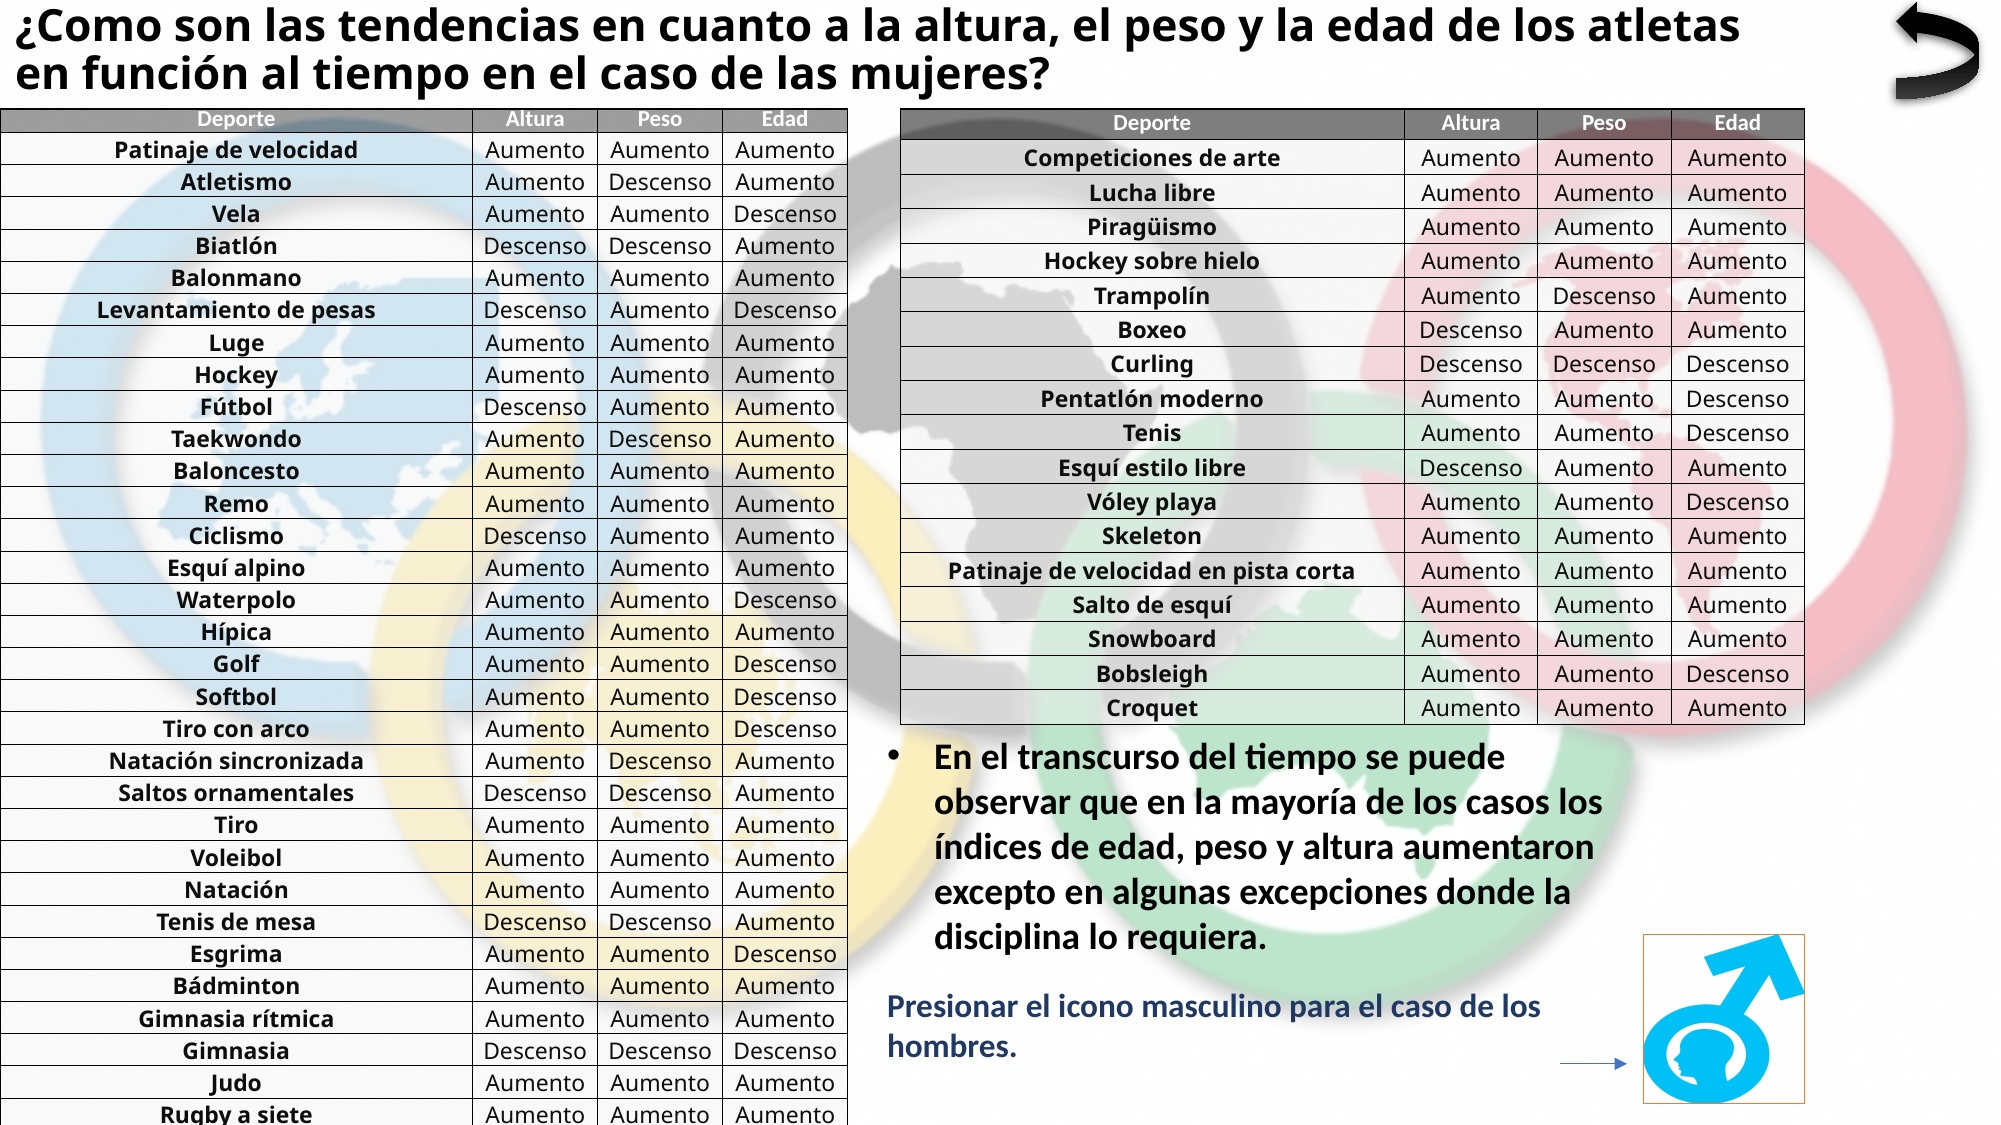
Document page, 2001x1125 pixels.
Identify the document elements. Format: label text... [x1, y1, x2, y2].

table_cell Gimnasia rítmica [1, 1002, 472, 1033]
table_cell Descenso [598, 423, 722, 454]
table_cell Esquí alpino [1, 552, 472, 583]
table_cell Descenso [473, 391, 597, 422]
table_cell Aumento [723, 519, 847, 551]
table_cell Descenso [723, 294, 847, 325]
table_cell Aumento [723, 552, 847, 583]
table_cell Aumento [723, 262, 847, 293]
table_cell Aumento [723, 906, 847, 937]
table_cell Vela [1, 197, 472, 229]
table_cell Aumento [473, 745, 597, 776]
table_cell Balonmano [1, 262, 472, 293]
table_cell Curling [901, 347, 1404, 380]
table_cell Aumento [1405, 381, 1537, 414]
table_cell Aumento [598, 873, 722, 905]
table_cell Aumento [598, 487, 722, 518]
table_cell Aumento [723, 455, 847, 486]
table_cell Aumento [598, 970, 722, 1001]
table_cell Aumento [723, 326, 847, 357]
table_cell Aumento [1405, 278, 1537, 311]
table_cell Saltos ornamentales [1, 777, 472, 808]
table_cell Fútbol [1, 391, 472, 422]
table_cell Descenso [1405, 312, 1537, 346]
table_cell Aumento [473, 809, 597, 840]
table_header Peso [598, 110, 722, 132]
table_cell Hockey [1, 358, 472, 390]
table_cell Aumento [473, 165, 597, 196]
table_cell Snowboard [901, 622, 1404, 655]
table_cell Lucha libre [901, 175, 1404, 208]
table_cell Descenso [1538, 278, 1671, 311]
table_cell Aumento [473, 1002, 597, 1033]
table_cell Aumento [723, 1002, 847, 1033]
table_cell Aumento [1538, 175, 1671, 208]
table_cell Descenso [1538, 347, 1671, 380]
table_cell Aumento [1538, 519, 1671, 552]
table_cell Skeleton [901, 519, 1404, 552]
table_cell Aumento [473, 712, 597, 744]
table_cell Aumento [723, 230, 847, 261]
table_cell Competiciones de arte [901, 140, 1404, 174]
table_cell Aumento [723, 165, 847, 196]
table_cell Aumento [723, 809, 847, 840]
table_cell Aumento [598, 1002, 722, 1033]
table_cell Descenso [723, 712, 847, 744]
table_cell Aumento [1405, 244, 1537, 277]
table_cell Aumento [1538, 656, 1671, 689]
table_cell Aumento [598, 938, 722, 969]
table_cell Pentatlón moderno [901, 381, 1404, 414]
table_cell Aumento [1405, 484, 1537, 518]
table_cell Piragüismo [901, 209, 1404, 243]
table_cell Descenso [598, 165, 722, 196]
table_cell Natación sincronizada [1, 745, 472, 776]
table_cell Aumento [598, 455, 722, 486]
table_cell Descenso [598, 230, 722, 261]
table_cell Aumento [723, 777, 847, 808]
table_cell Descenso [598, 1034, 722, 1065]
table_cell Boxeo [901, 312, 1404, 346]
table_cell Descenso [473, 230, 597, 261]
table_cell Natación [1, 873, 472, 905]
table_cell Aumento [598, 1066, 722, 1098]
table_cell Luge [1, 326, 472, 357]
table_cell Judo [1, 1066, 472, 1098]
table_cell Descenso [1672, 656, 1804, 689]
table_cell Aumento [723, 616, 847, 647]
table_cell Aumento [1405, 175, 1537, 208]
table_cell Descenso [473, 294, 597, 325]
table_cell Aumento [598, 391, 722, 422]
table_cell Vóley playa [901, 484, 1404, 518]
table_cell Descenso [723, 197, 847, 229]
table_cell Aumento [723, 133, 847, 164]
table_cell Aumento [1672, 278, 1804, 311]
text_box [1896, 1, 1980, 100]
table_cell Golf [1, 648, 472, 679]
table_cell Descenso [1405, 450, 1537, 483]
text_box En el transcurso del tiempo se puede observar que en la mayoría de los casos los índices de edad, peso y altura aumentaron excepto en algunas excepciones donde la disciplina lo requiera. Presionar el icono masculino para el caso de los hombres. [872, 724, 1646, 1072]
table_cell Descenso [598, 745, 722, 776]
table_cell Aumento [473, 616, 597, 647]
table_cell Descenso [723, 938, 847, 969]
table_cell Aumento [1672, 450, 1804, 483]
table_cell Aumento [473, 938, 597, 969]
table_cell Aumento [1672, 690, 1804, 724]
table_cell Aumento [723, 873, 847, 905]
table_cell Aumento [598, 616, 722, 647]
table_cell Aumento [1405, 622, 1537, 655]
table_cell Hípica [1, 616, 472, 647]
table_cell Aumento [1538, 622, 1671, 655]
table_cell Aumento [598, 841, 722, 872]
table_cell Aumento [598, 552, 722, 583]
table_cell Baloncesto [1, 455, 472, 486]
table_cell Tenis de mesa [1, 906, 472, 937]
table_cell Aumento [598, 648, 722, 679]
title ¿Como son las tendencias en cuanto a la altura, el peso y la edad de los atletas en función al tiempo en el caso de las mujeres? [0, 3, 1863, 215]
table_cell Aumento [1538, 484, 1671, 518]
table_cell Aumento [473, 1066, 597, 1098]
table_cell Aumento [598, 294, 722, 325]
table_cell Aumento [473, 487, 597, 518]
table_cell Croquet [901, 690, 1404, 724]
table_cell Voleibol [1, 841, 472, 872]
table_cell Aumento [1405, 140, 1537, 174]
table_cell Aumento [473, 680, 597, 711]
table_cell Aumento [723, 487, 847, 518]
table_cell Aumento [1405, 690, 1537, 724]
table_cell Aumento [473, 1099, 597, 1125]
table_cell Aumento [473, 326, 597, 357]
table_cell Aumento [723, 1099, 847, 1125]
table_header Deporte [1, 110, 472, 132]
picture [1722, 978, 1805, 1104]
table_cell Patinaje de velocidad [1, 133, 472, 164]
table_cell Bobsleigh [901, 656, 1404, 689]
table_cell Aumento [723, 970, 847, 1001]
table_cell Aumento [473, 455, 597, 486]
table_cell Aumento [1538, 690, 1671, 724]
table_cell Aumento [1672, 175, 1804, 208]
table_cell Aumento [1538, 244, 1671, 277]
table_cell Aumento [1538, 553, 1671, 586]
table_cell Aumento [1538, 312, 1671, 346]
table_cell Descenso [723, 648, 847, 679]
table_cell Aumento [1538, 587, 1671, 621]
table_cell Descenso [598, 777, 722, 808]
table_cell Tiro [1, 809, 472, 840]
picture [1643, 934, 1774, 1044]
table_cell Aumento [598, 712, 722, 744]
table_cell Aumento [1405, 209, 1537, 243]
table_cell Patinaje de velocidad en pista corta [901, 553, 1404, 586]
table_cell Descenso [1672, 415, 1804, 449]
table_cell Aumento [1672, 312, 1804, 346]
table_header Edad [723, 110, 847, 132]
picture [1780, 934, 1805, 990]
table_cell Aumento [1672, 519, 1804, 552]
table_cell Aumento [473, 552, 597, 583]
table_cell Aumento [1405, 656, 1537, 689]
table_cell Descenso [723, 680, 847, 711]
table_cell Aumento [1538, 381, 1671, 414]
table_cell Aumento [1672, 587, 1804, 621]
table_cell Aumento [598, 197, 722, 229]
table_cell Aumento [473, 873, 597, 905]
table_cell Aumento [1672, 622, 1804, 655]
table_cell Aumento [473, 648, 597, 679]
table_cell Bádminton [1, 970, 472, 1001]
table_cell Trampolín [901, 278, 1404, 311]
table_cell Ciclismo [1, 519, 472, 551]
table_cell Descenso [598, 906, 722, 937]
table_cell Descenso [723, 584, 847, 615]
table_cell Aumento [1405, 519, 1537, 552]
table_cell Aumento [473, 841, 597, 872]
table_cell Aumento [473, 358, 597, 390]
table_cell Gimnasia [1, 1034, 472, 1065]
table_cell Rugby a siete [1, 1099, 472, 1125]
picture [1667, 1023, 1745, 1084]
table_cell Aumento [598, 519, 722, 551]
table_cell Esgrima [1, 938, 472, 969]
table_cell Aumento [598, 326, 722, 357]
table_cell Aumento [1405, 553, 1537, 586]
table_header Deporte [901, 110, 1404, 139]
picture [1643, 1065, 1691, 1104]
table_cell Aumento [723, 841, 847, 872]
table_cell Esquí estilo libre [901, 450, 1404, 483]
table_cell Aumento [723, 423, 847, 454]
table_cell Aumento [723, 745, 847, 776]
table_cell Aumento [598, 262, 722, 293]
table_cell Levantamiento de pesas [1, 294, 472, 325]
table_cell Aumento [1538, 450, 1671, 483]
table_cell Tenis [901, 415, 1404, 449]
table_header Altura [473, 110, 597, 132]
table_cell Descenso [473, 519, 597, 551]
table_cell Aumento [598, 680, 722, 711]
table_cell Atletismo [1, 165, 472, 196]
table_cell Aumento [598, 1099, 722, 1125]
table_cell Descenso [473, 906, 597, 937]
table_cell Aumento [598, 133, 722, 164]
table_cell Aumento [598, 358, 722, 390]
table_cell Remo [1, 487, 472, 518]
table_header Edad [1672, 110, 1804, 139]
table_cell Descenso [1672, 347, 1804, 380]
table_cell Descenso [1672, 484, 1804, 518]
table_cell Aumento [1538, 415, 1671, 449]
table_cell Aumento [598, 809, 722, 840]
table_cell Descenso [473, 777, 597, 808]
table_cell Aumento [473, 423, 597, 454]
table_cell Biatlón [1, 230, 472, 261]
table_cell Waterpolo [1, 584, 472, 615]
table_cell Descenso [723, 1034, 847, 1065]
table_cell Taekwondo [1, 423, 472, 454]
table_cell Aumento [1672, 244, 1804, 277]
table_cell Aumento [473, 970, 597, 1001]
table_cell Aumento [598, 584, 722, 615]
table_cell Salto de esquí [901, 587, 1404, 621]
table_cell Aumento [473, 197, 597, 229]
table_cell Descenso [1672, 381, 1804, 414]
table_cell Aumento [1405, 415, 1537, 449]
table_cell Aumento [473, 262, 597, 293]
table_cell Descenso [473, 1034, 597, 1065]
table_cell Descenso [1405, 347, 1537, 380]
table_cell Aumento [473, 133, 597, 164]
table_cell Aumento [723, 1066, 847, 1098]
table_cell Aumento [1672, 209, 1804, 243]
table_cell Aumento [723, 358, 847, 390]
table_cell Softbol [1, 680, 472, 711]
table_header Peso [1538, 110, 1671, 139]
table_header Altura [1405, 110, 1537, 139]
table_cell Aumento [1538, 209, 1671, 243]
table_cell Aumento [473, 584, 597, 615]
table_cell Tiro con arco [1, 712, 472, 744]
table_cell Aumento [1672, 140, 1804, 174]
table_cell Aumento [1405, 587, 1537, 621]
table_cell Aumento [723, 391, 847, 422]
table_cell Aumento [1538, 140, 1671, 174]
table_cell Hockey sobre hielo [901, 244, 1404, 277]
table_cell Aumento [1672, 553, 1804, 586]
